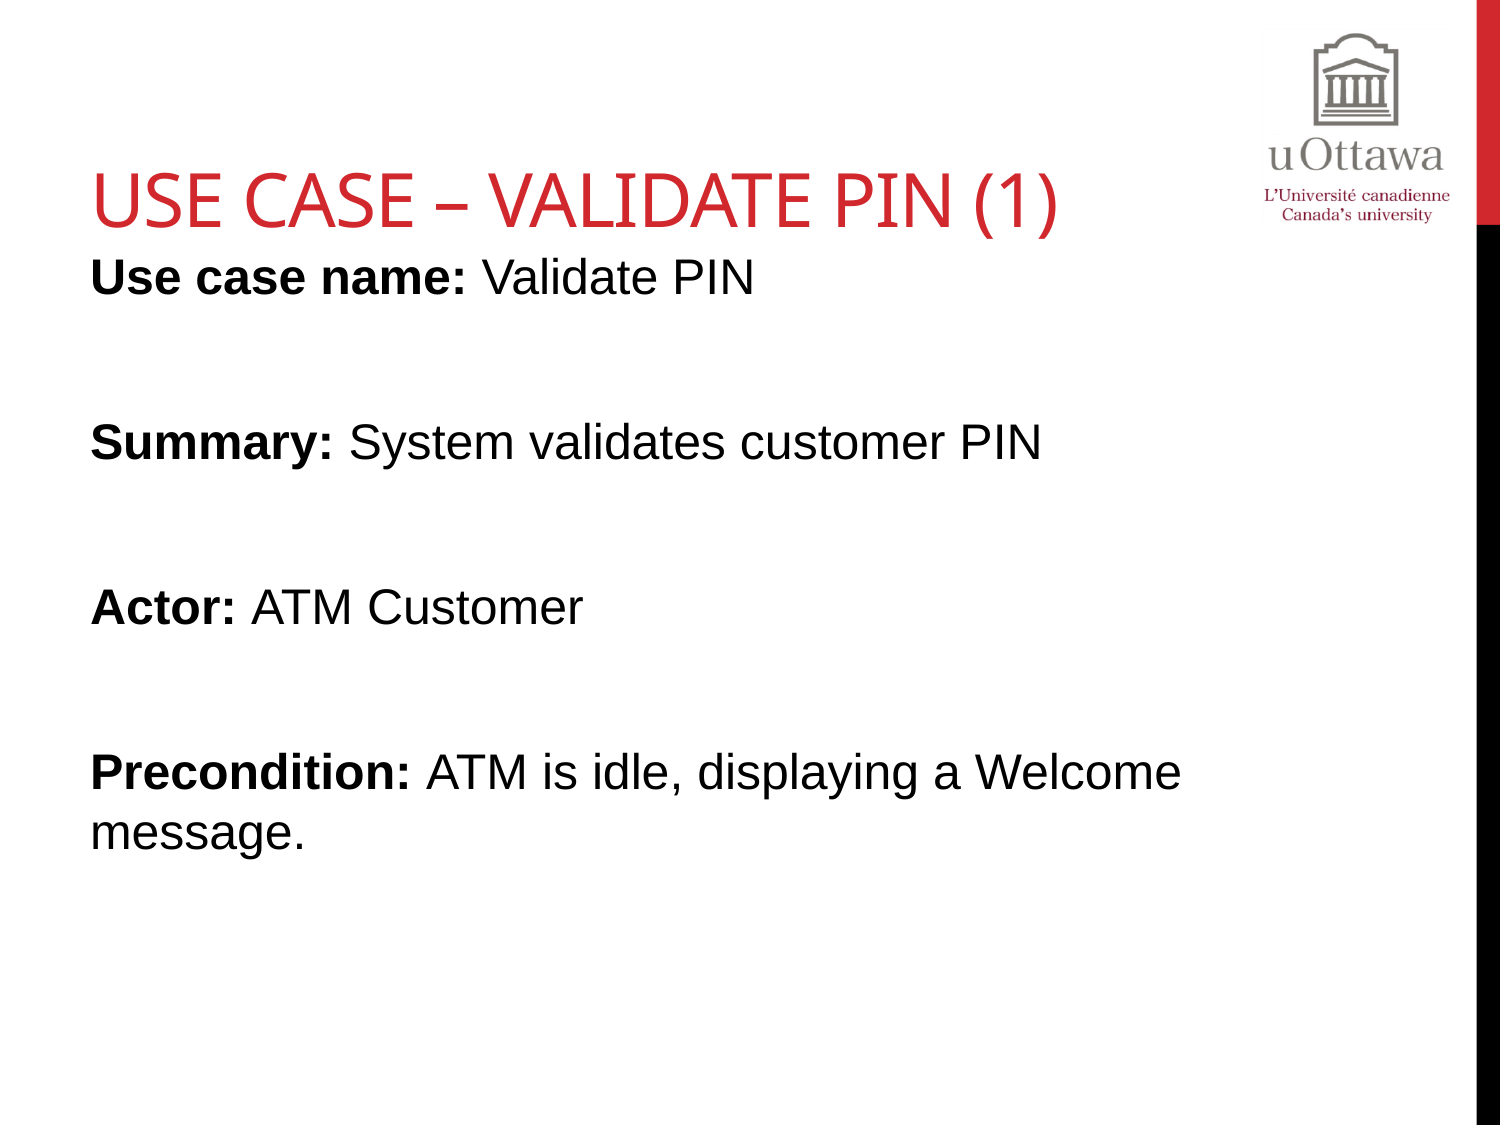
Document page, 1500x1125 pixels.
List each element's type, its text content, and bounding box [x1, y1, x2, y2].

title Use Case – Validate PIN (1) [75, 24, 1213, 237]
list Use case name: Validate PIN Summary: System validates customer PIN Actor: ATM Customer Precondition: ATM is idle, displaying a Welcome message. [75, 237, 1325, 1038]
picture [1262, 29, 1450, 225]
